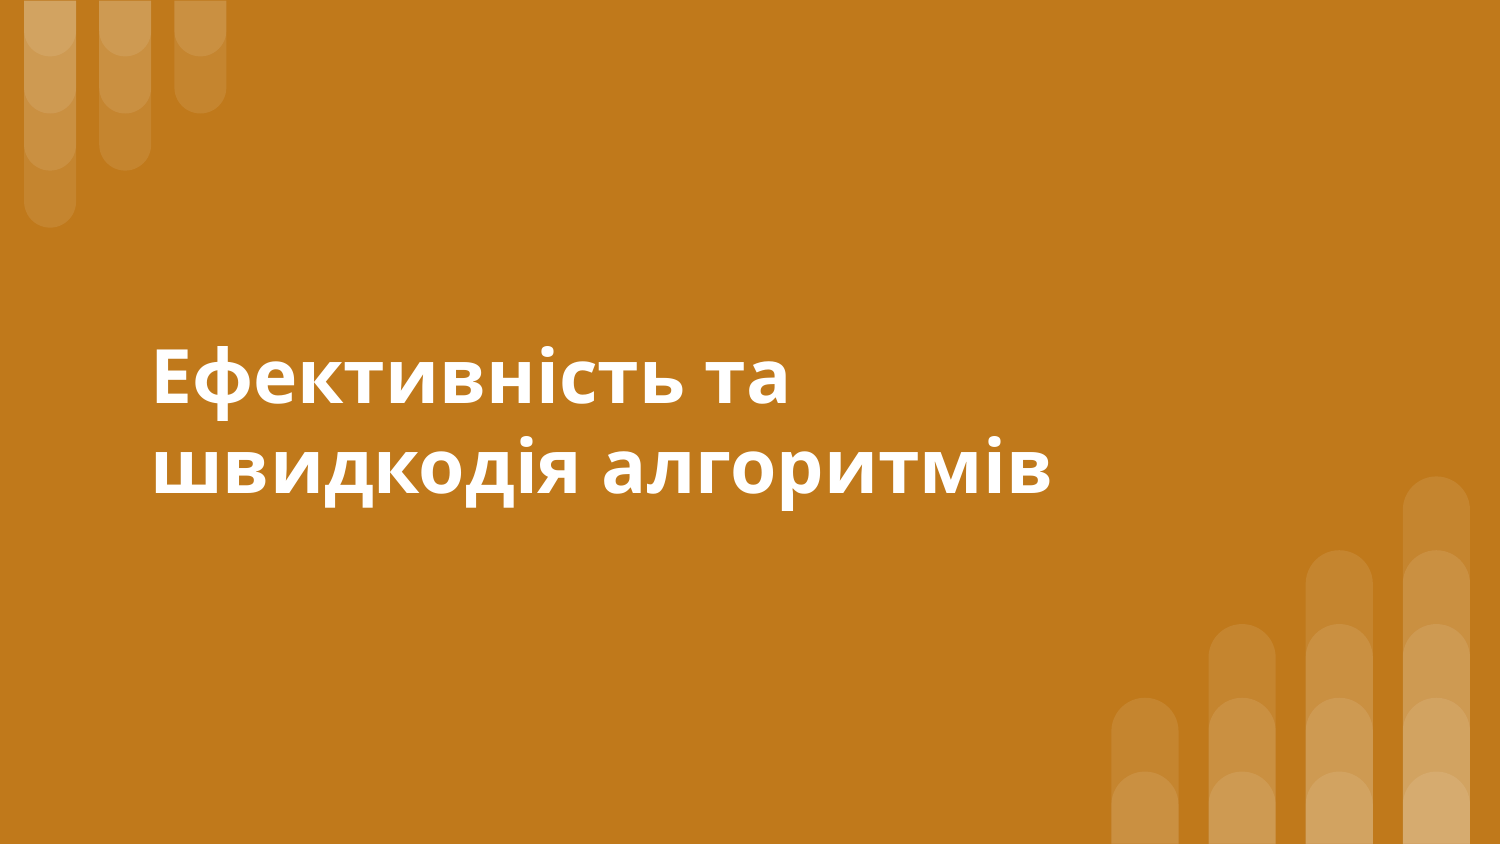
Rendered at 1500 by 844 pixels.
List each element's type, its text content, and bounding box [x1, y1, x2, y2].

title Ефективність та швидкодія алгоритмів [135, 264, 1097, 572]
